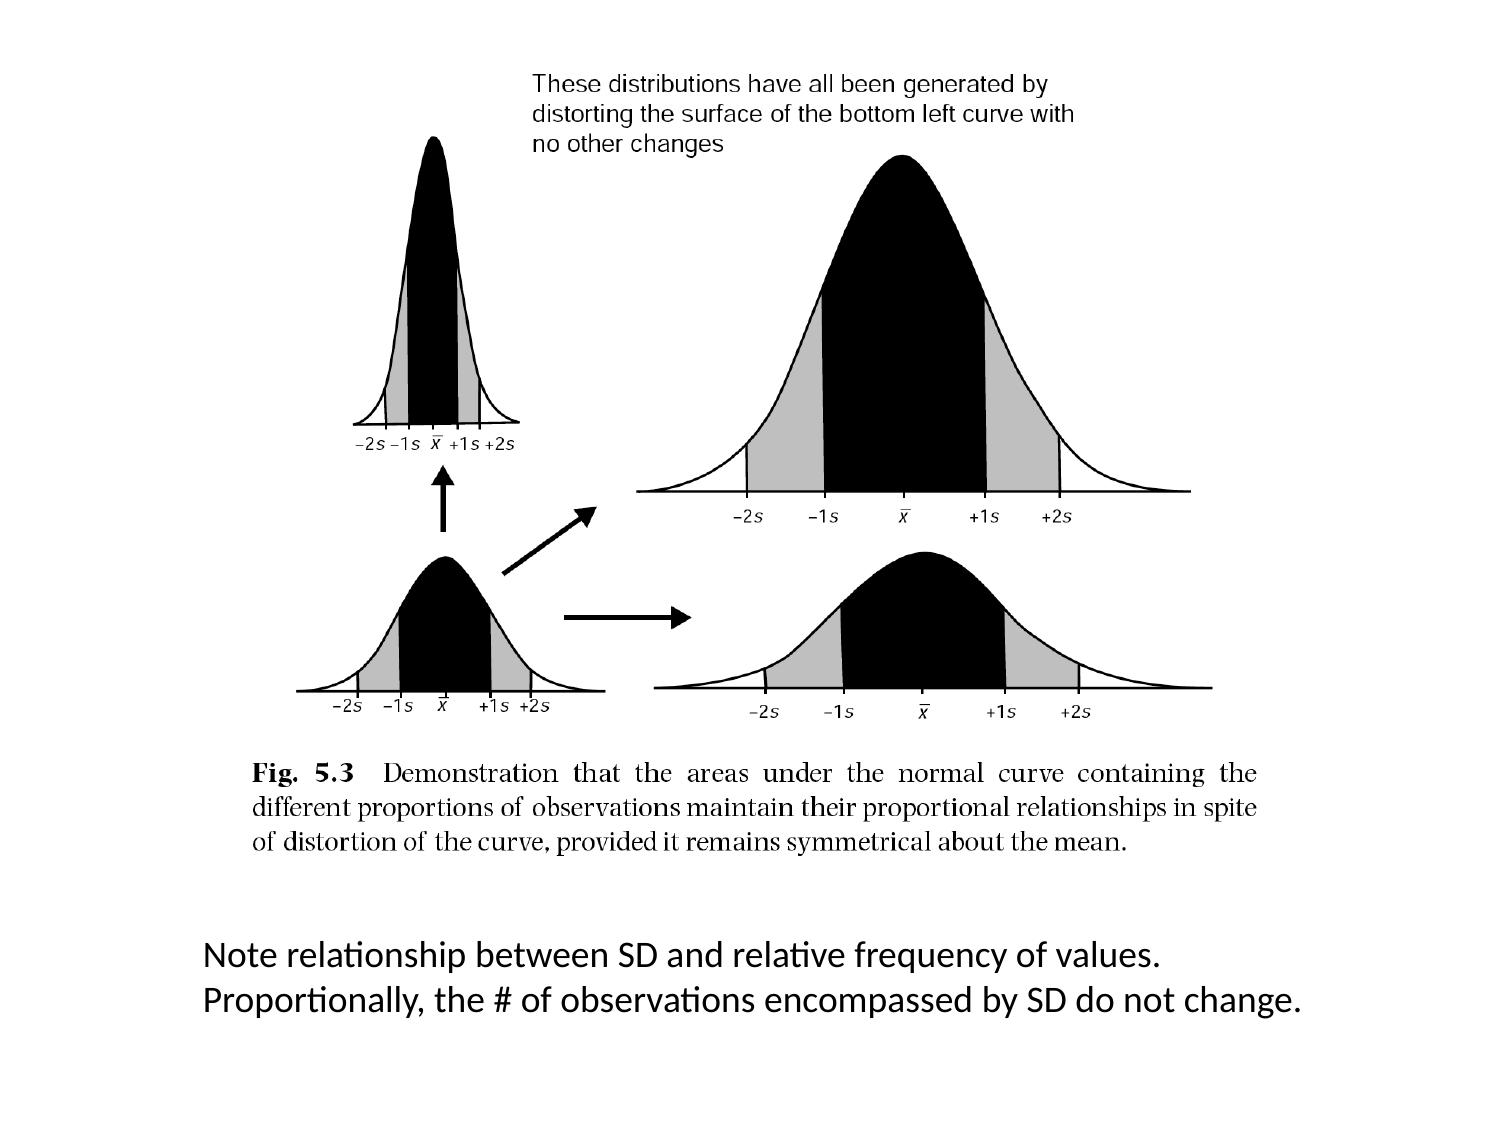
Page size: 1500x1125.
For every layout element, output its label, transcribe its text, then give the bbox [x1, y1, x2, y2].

text_box Note relationship between SD and relative frequency of values. Proportionally, the # of observations encompassed by SD do not change. [188, 922, 1319, 1028]
picture [199, 24, 1302, 873]
